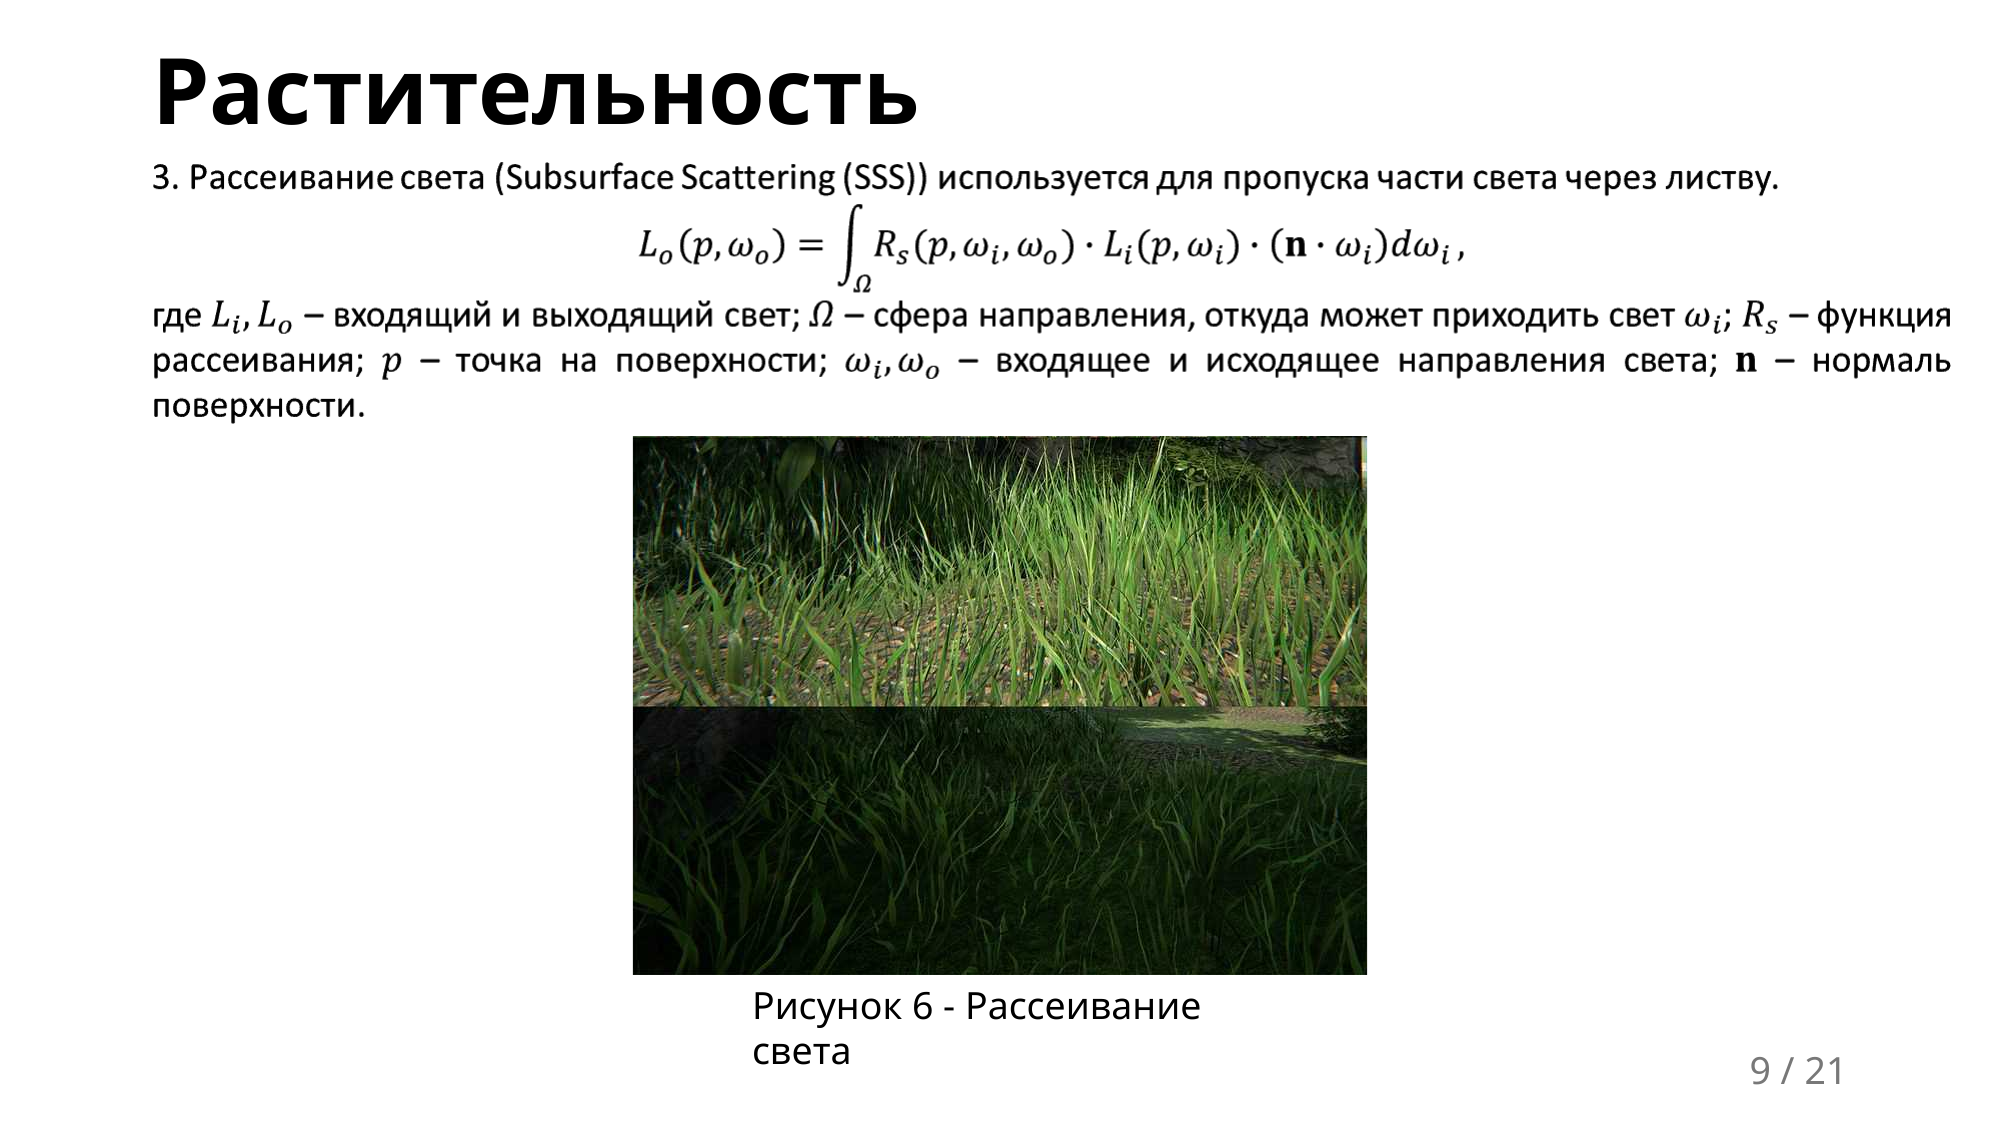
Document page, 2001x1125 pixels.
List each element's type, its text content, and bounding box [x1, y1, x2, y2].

text_box [137, 146, 1967, 437]
text_box Растительность [137, 38, 1863, 256]
slide_number 9 / 21 [1412, 1042, 1863, 1103]
text_box Рисунок 6 - Рассеивание света [737, 976, 1263, 1080]
picture [632, 436, 1368, 976]
